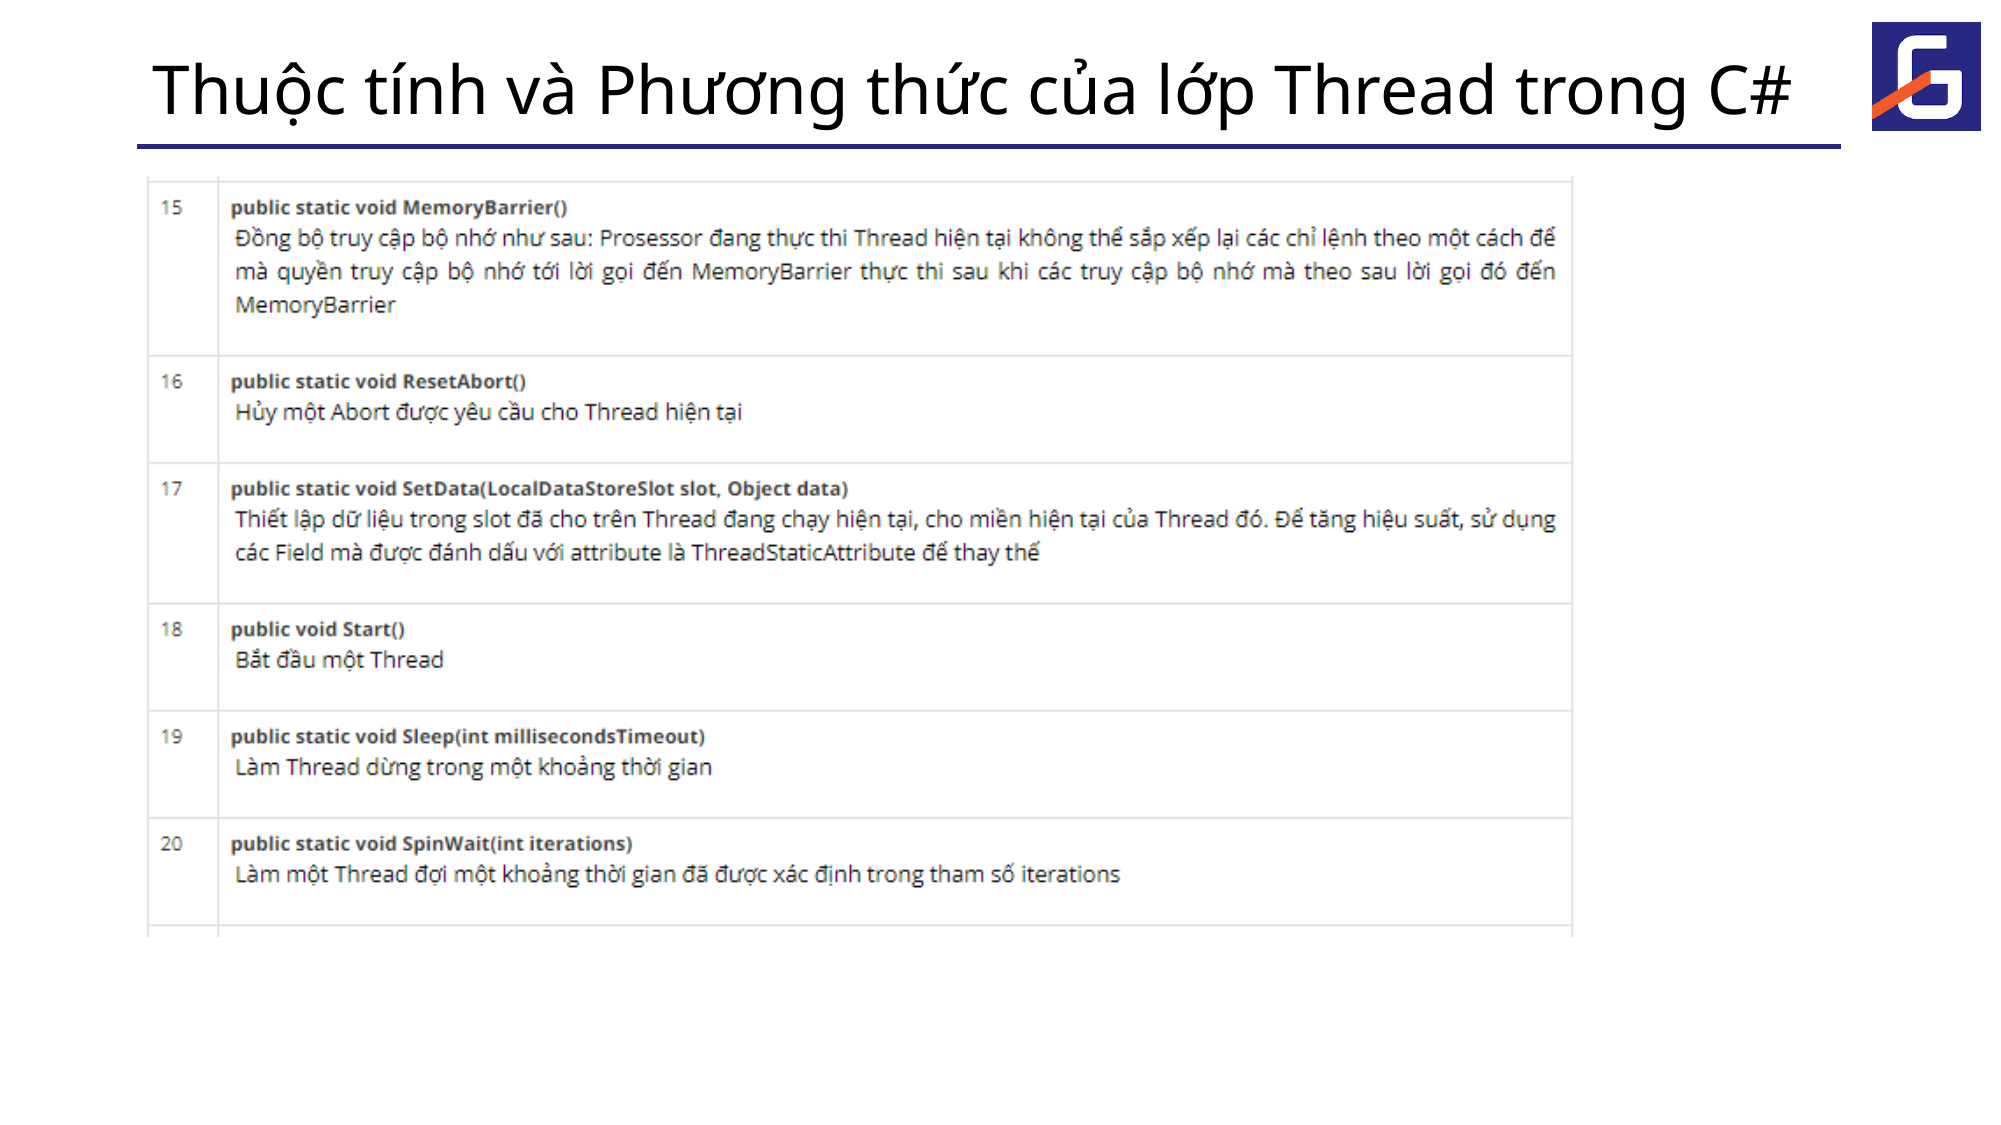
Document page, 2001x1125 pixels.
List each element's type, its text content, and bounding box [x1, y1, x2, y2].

picture [1872, 22, 1981, 131]
title Thuộc tính và Phương thức của lớp Thread trong C# [137, 26, 1863, 160]
picture [137, 176, 1584, 937]
